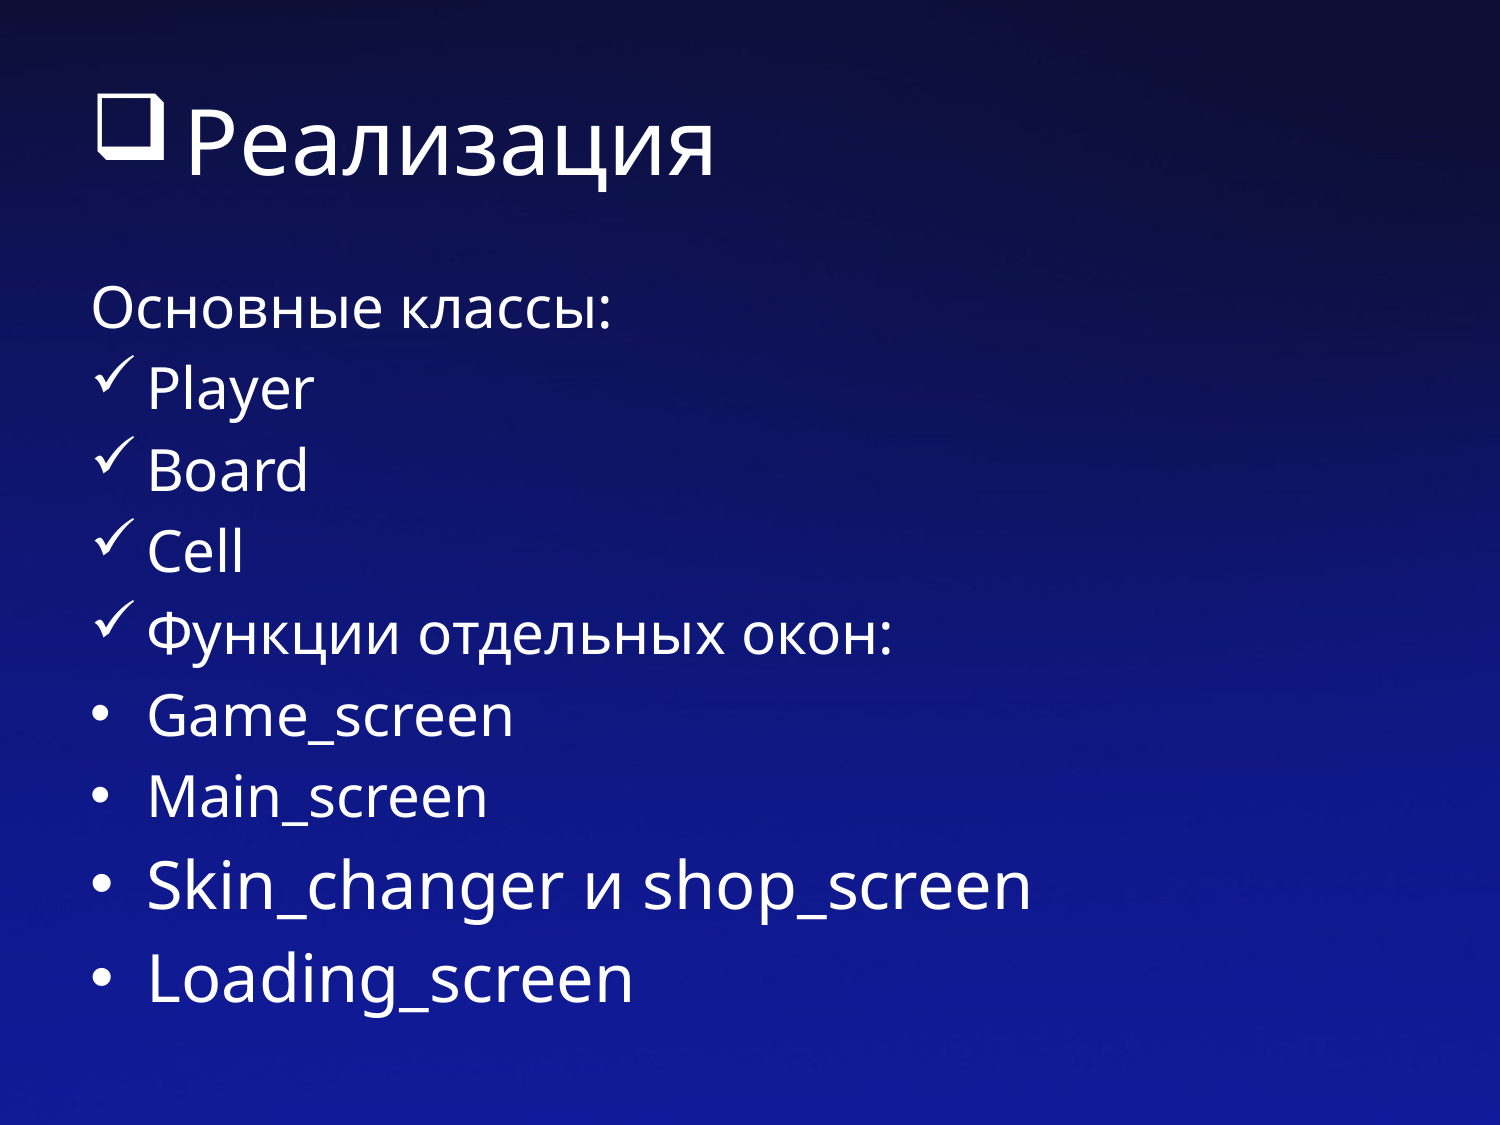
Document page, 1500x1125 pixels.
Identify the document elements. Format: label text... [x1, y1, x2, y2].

picture [0, 0, 1500, 1125]
title Реализация [75, 45, 1425, 233]
list Основные классы: Player Board Cell Функции отдельных окон: Game_screen Main_screen Skin_changer и shop_screen Loading_screen [75, 262, 1425, 1106]
